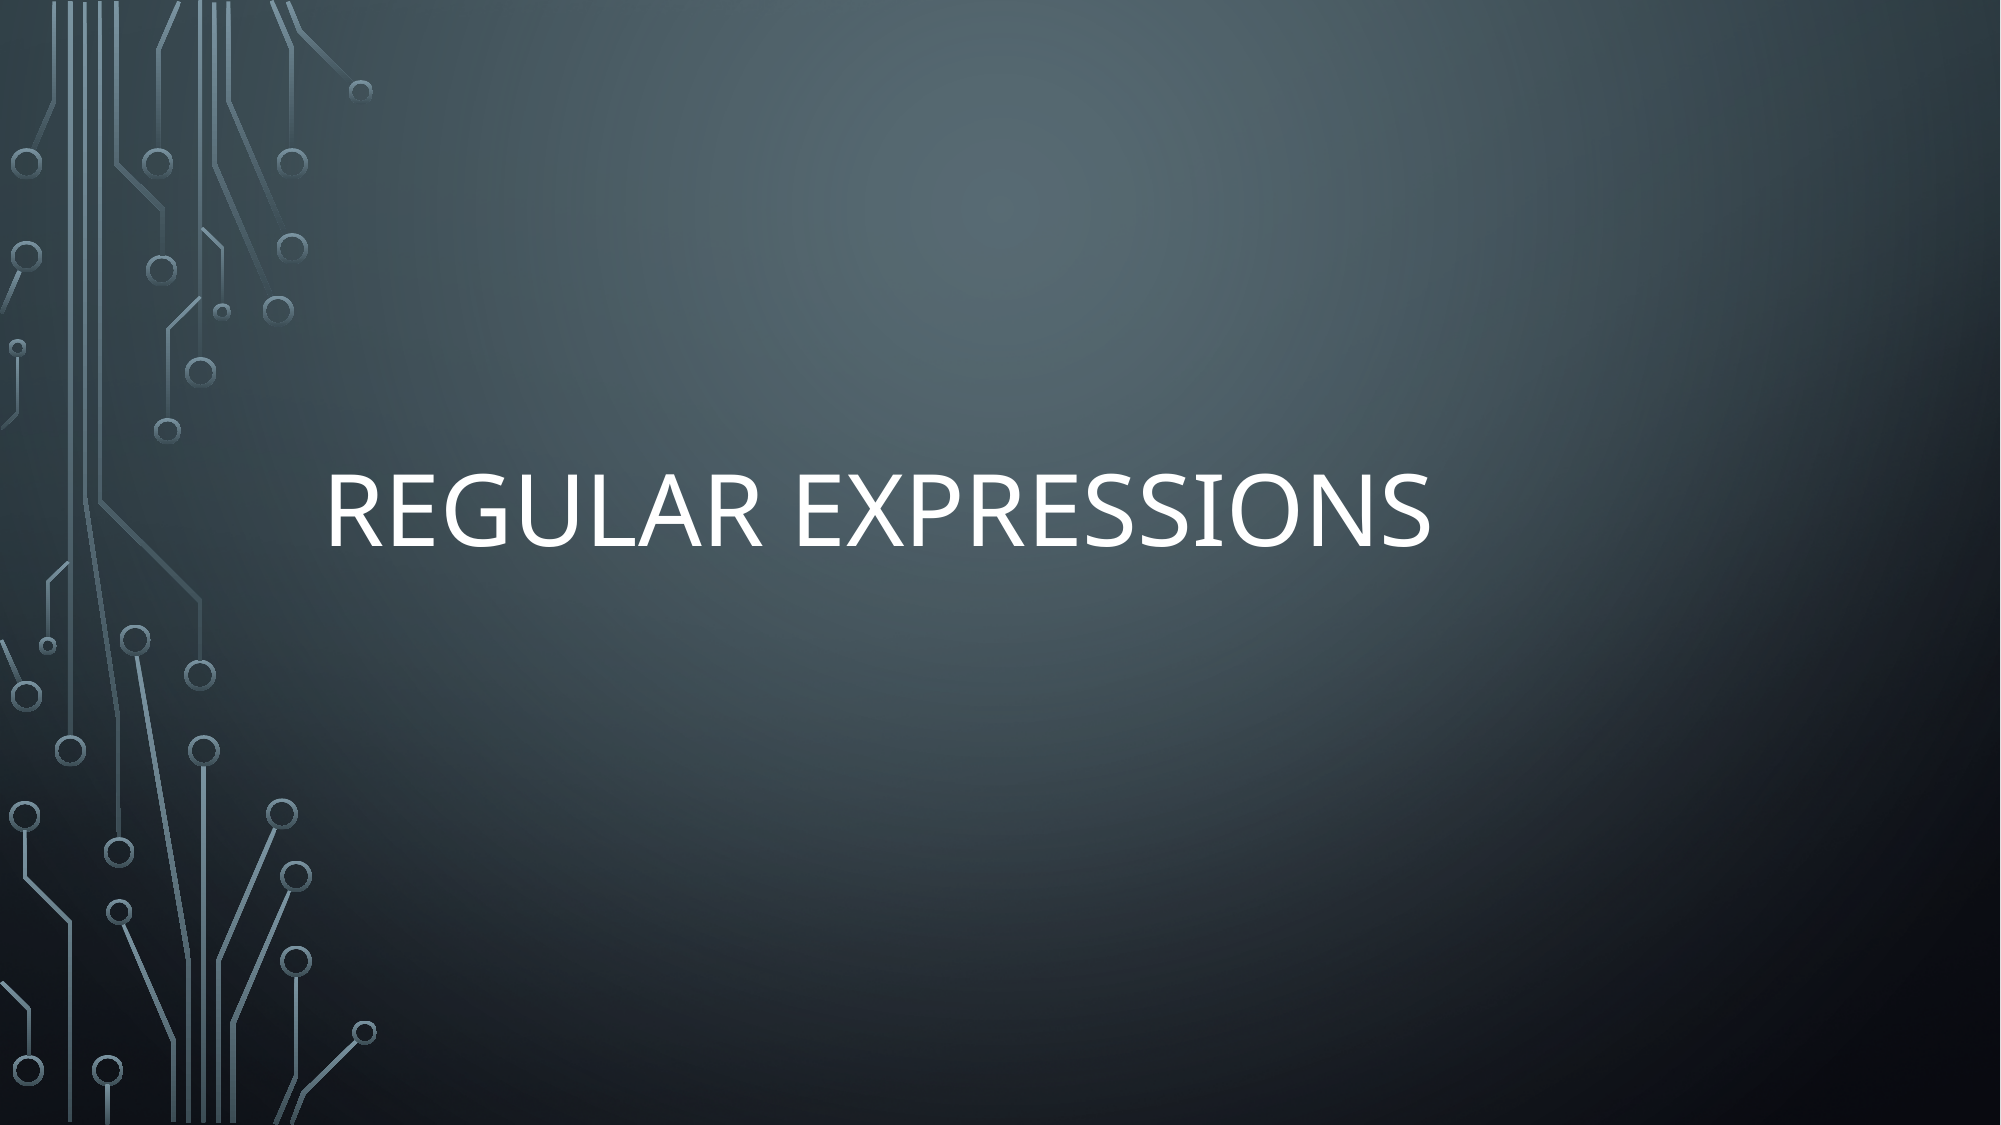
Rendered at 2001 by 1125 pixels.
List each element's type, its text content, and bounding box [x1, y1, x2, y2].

title Regular Expressions [307, 184, 1750, 576]
